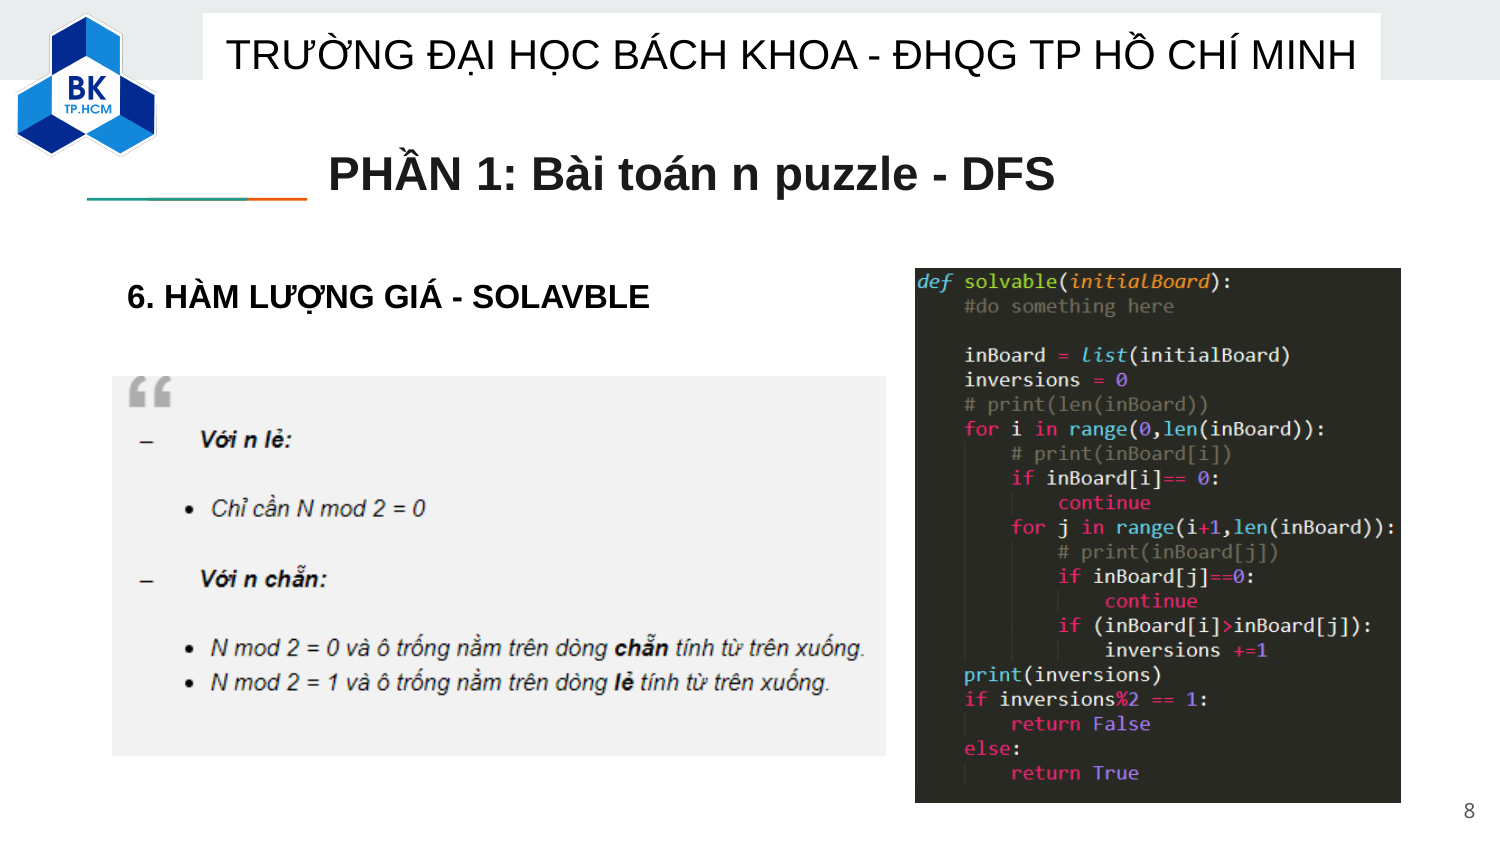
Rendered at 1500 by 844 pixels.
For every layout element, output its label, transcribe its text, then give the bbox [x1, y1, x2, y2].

text_box 6. HÀM LƯỢNG GIÁ - SOLAVBLE [112, 268, 913, 323]
picture [915, 267, 1401, 804]
slide_number 8 [1400, 779, 1491, 844]
picture [112, 375, 886, 758]
title PHẦN 1: Bài toán n puzzle - DFS [313, 128, 1500, 216]
text_box TRƯỜNG ĐẠI HỌC BÁCH KHOA - ĐHQG TP HỒ CHÍ MINH [202, 13, 1381, 94]
picture [15, 12, 157, 158]
